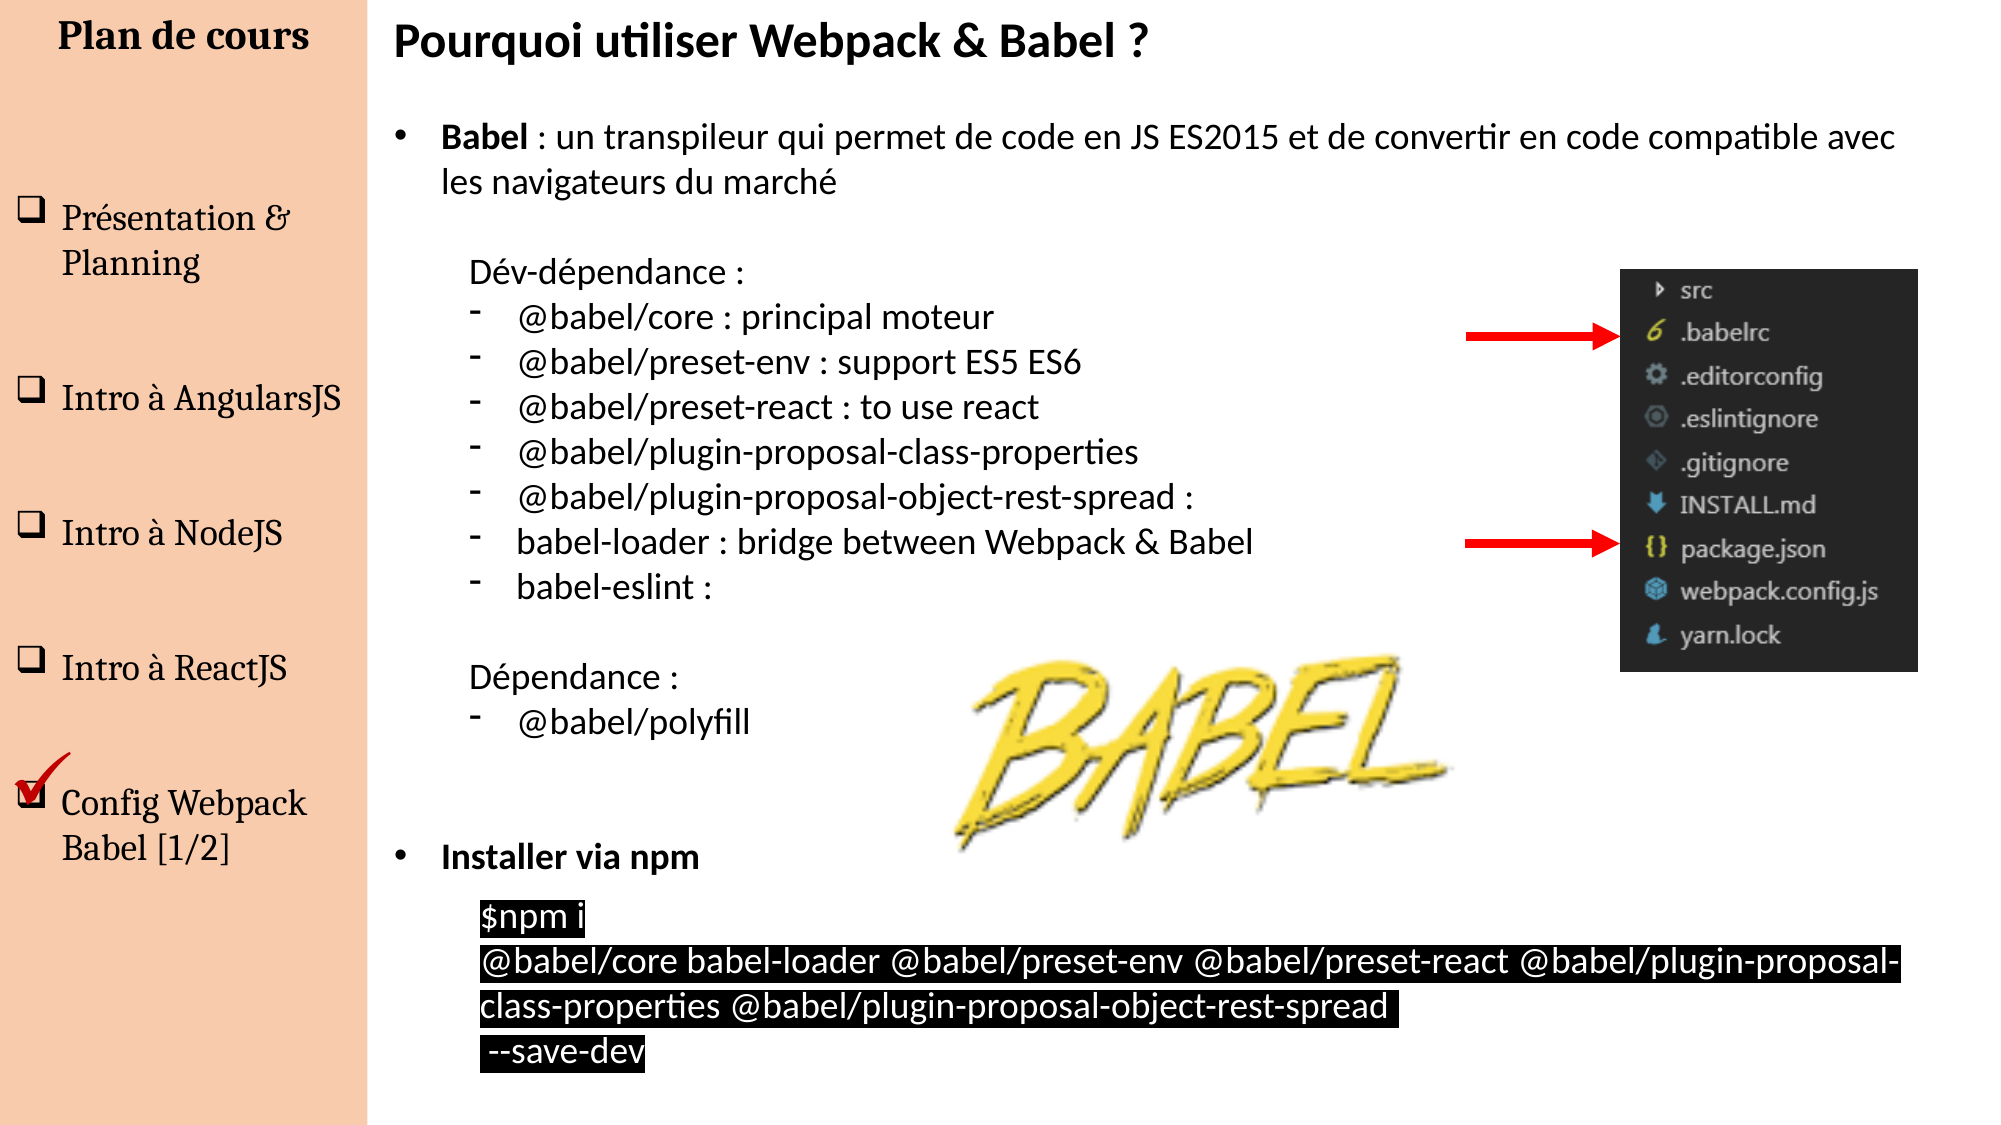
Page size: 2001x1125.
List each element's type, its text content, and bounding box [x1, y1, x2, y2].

text_box $npm i @babel/core babel-loader @babel/preset-env @babel/preset-react @babel/plugin-proposal-class-properties @babel/plugin-proposal-object-rest-spread --save-dev [464, 883, 1950, 1079]
picture [1620, 269, 1918, 672]
text_box [0, 738, 202, 854]
text_box Babel : un transpileur qui permet de code en JS ES2015 et de convertir en code compatible avec les navigateurs du marché Dév-dépendance : @babel/core : principal moteur @babel/preset-env : support ES5 ES6 @babel/preset-react : to use react @babel/plugin-proposal-class-properties @babel/plugin-proposal-object-rest-spread : babel-loader : bridge between Webpack & Babel babel-eslint : Dépendance : @babel/polyfill Installer via npm [379, 104, 1950, 930]
picture [905, 617, 1510, 895]
text_box Pourquoi utiliser Webpack & Babel ? [379, 0, 1252, 75]
